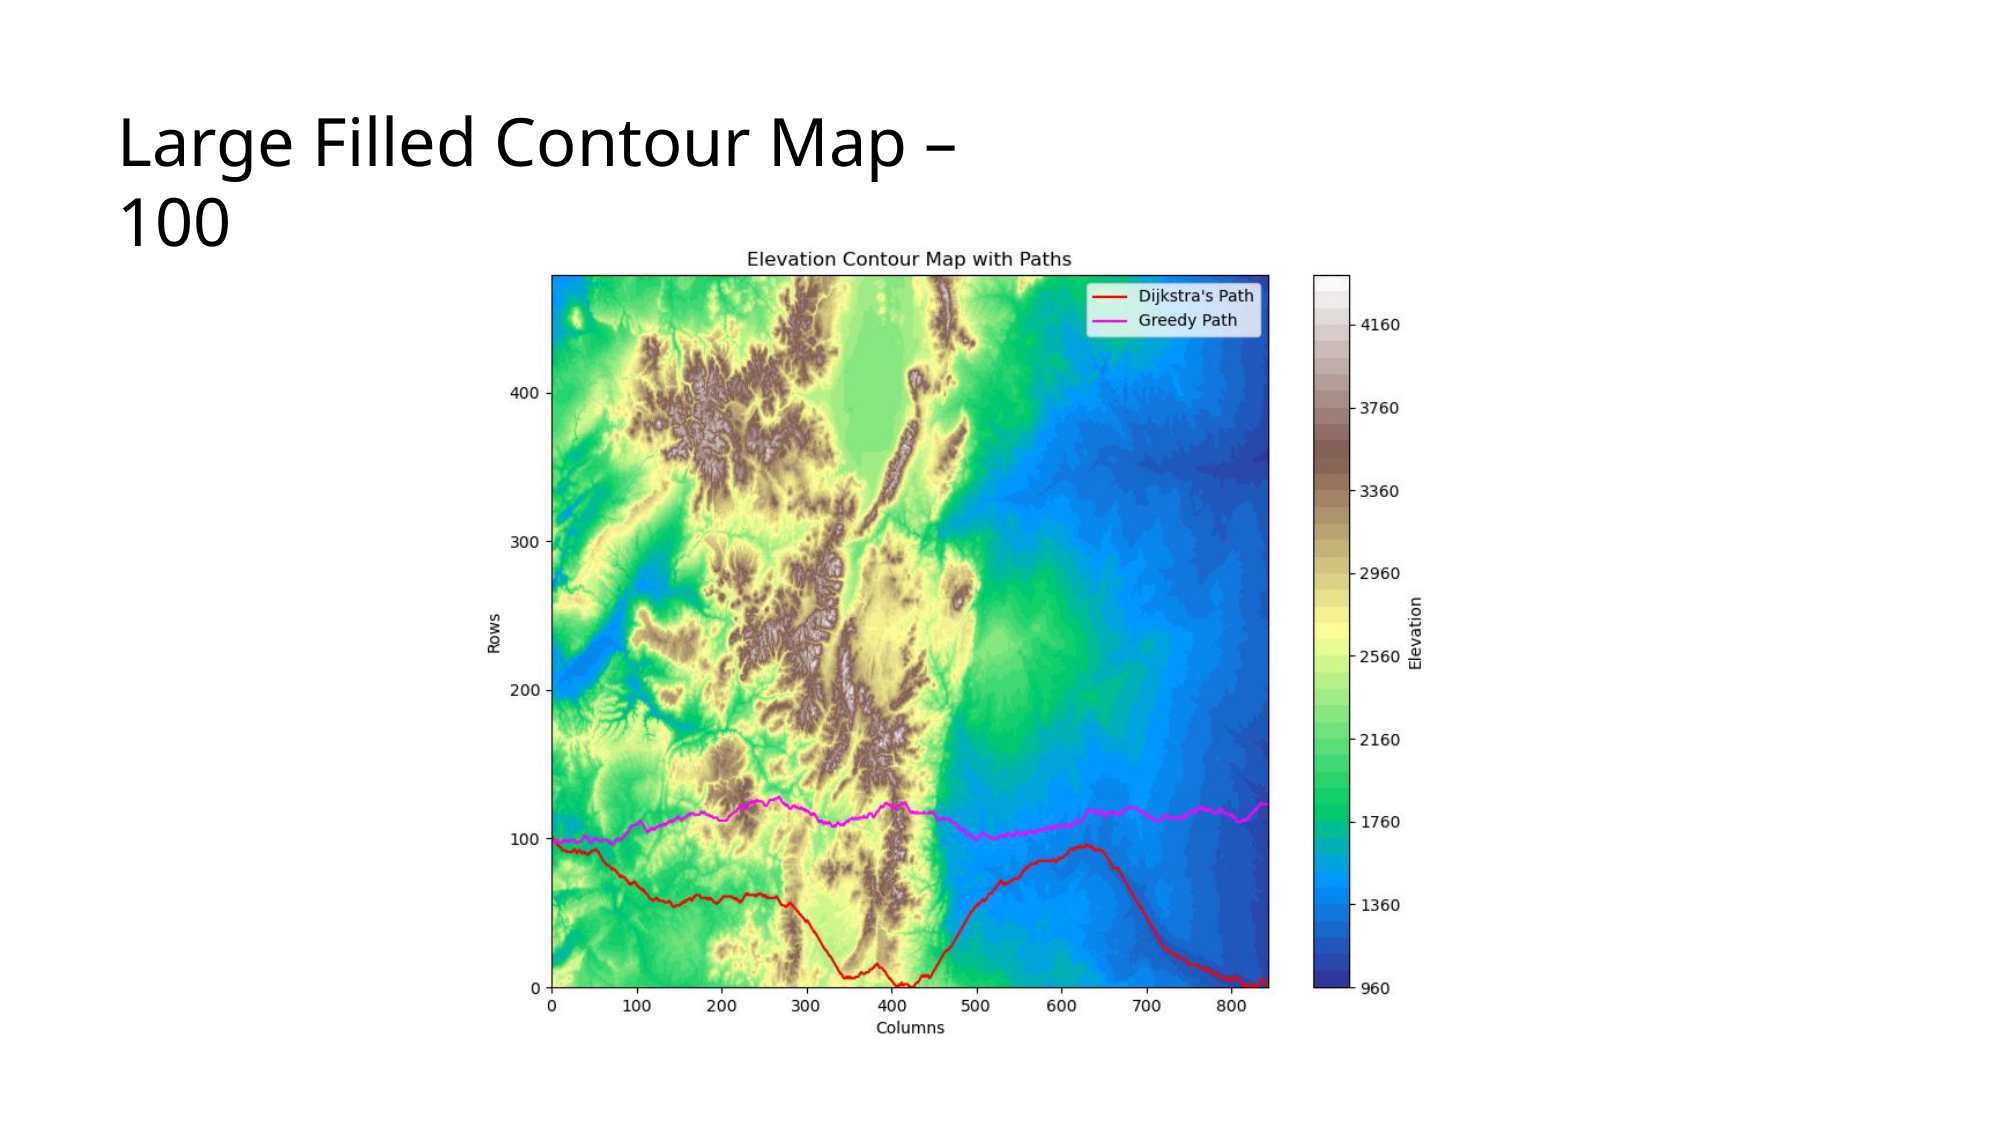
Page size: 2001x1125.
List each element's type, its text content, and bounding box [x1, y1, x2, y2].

text_box Large Filled Contour Map – 100 [102, 92, 1000, 267]
picture [407, 164, 1564, 1090]
